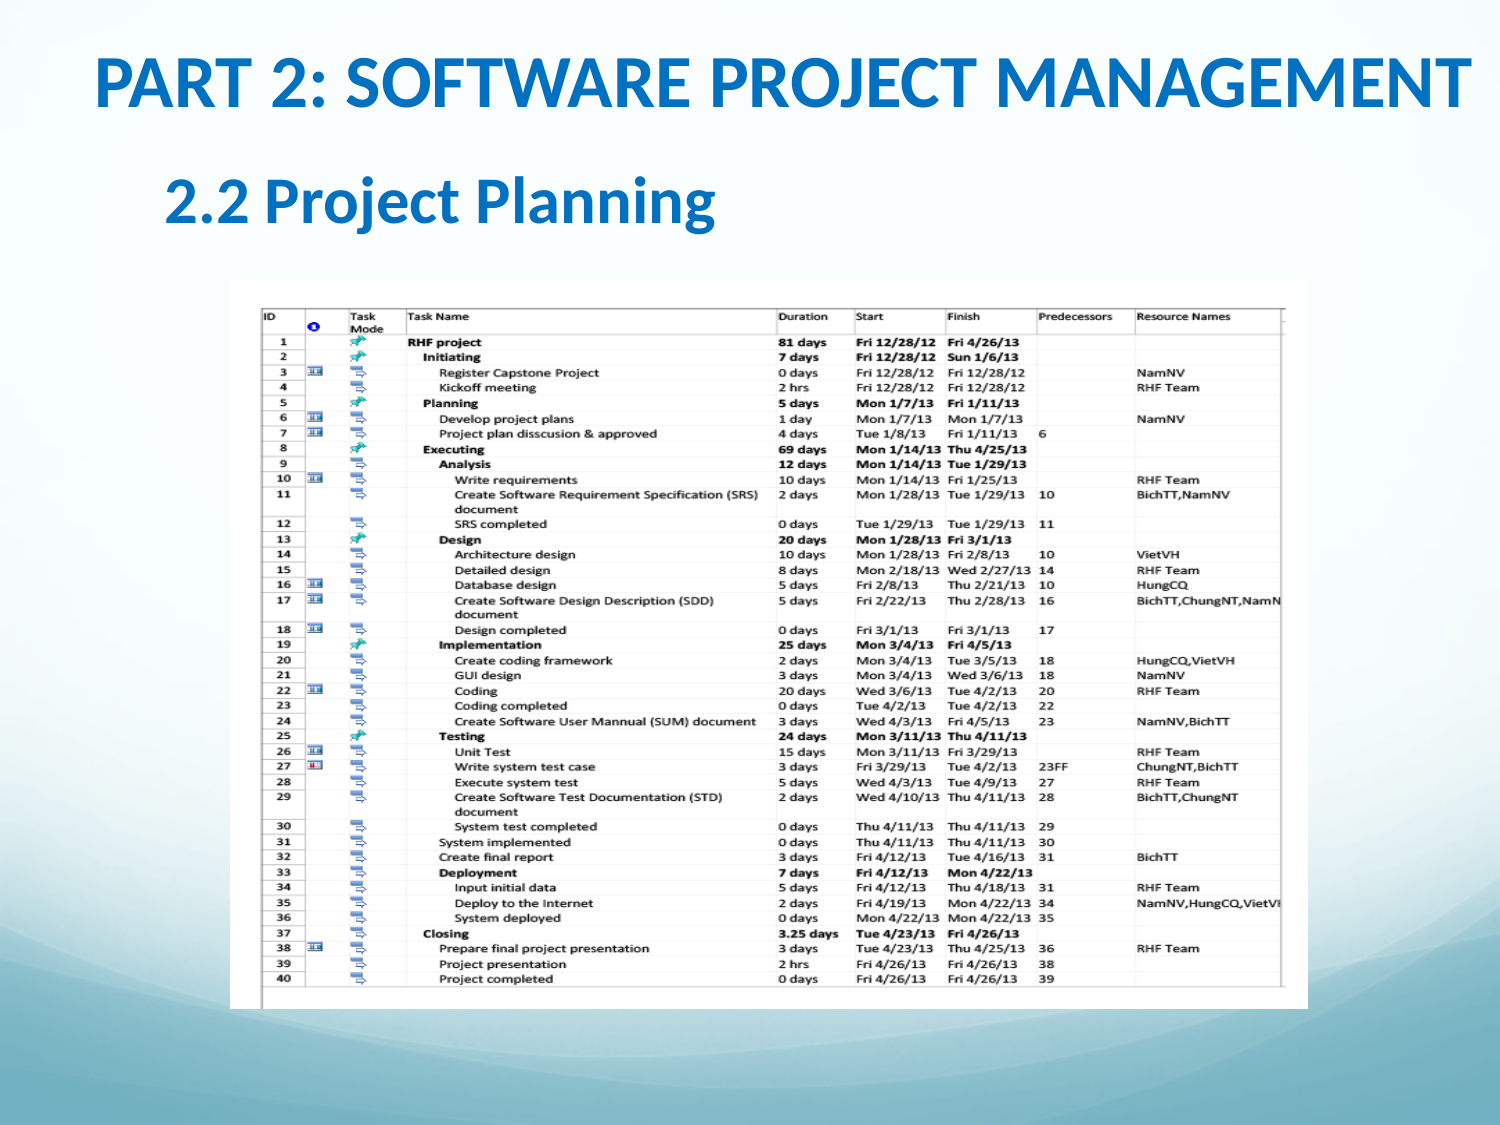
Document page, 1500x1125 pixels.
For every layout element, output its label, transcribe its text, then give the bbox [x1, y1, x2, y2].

text_box PART 2: SOFTWARE PROJECT MANAGEMENT [79, 24, 1489, 130]
text_box 2.2 Project Planning [150, 149, 875, 245]
picture [229, 280, 1308, 1010]
